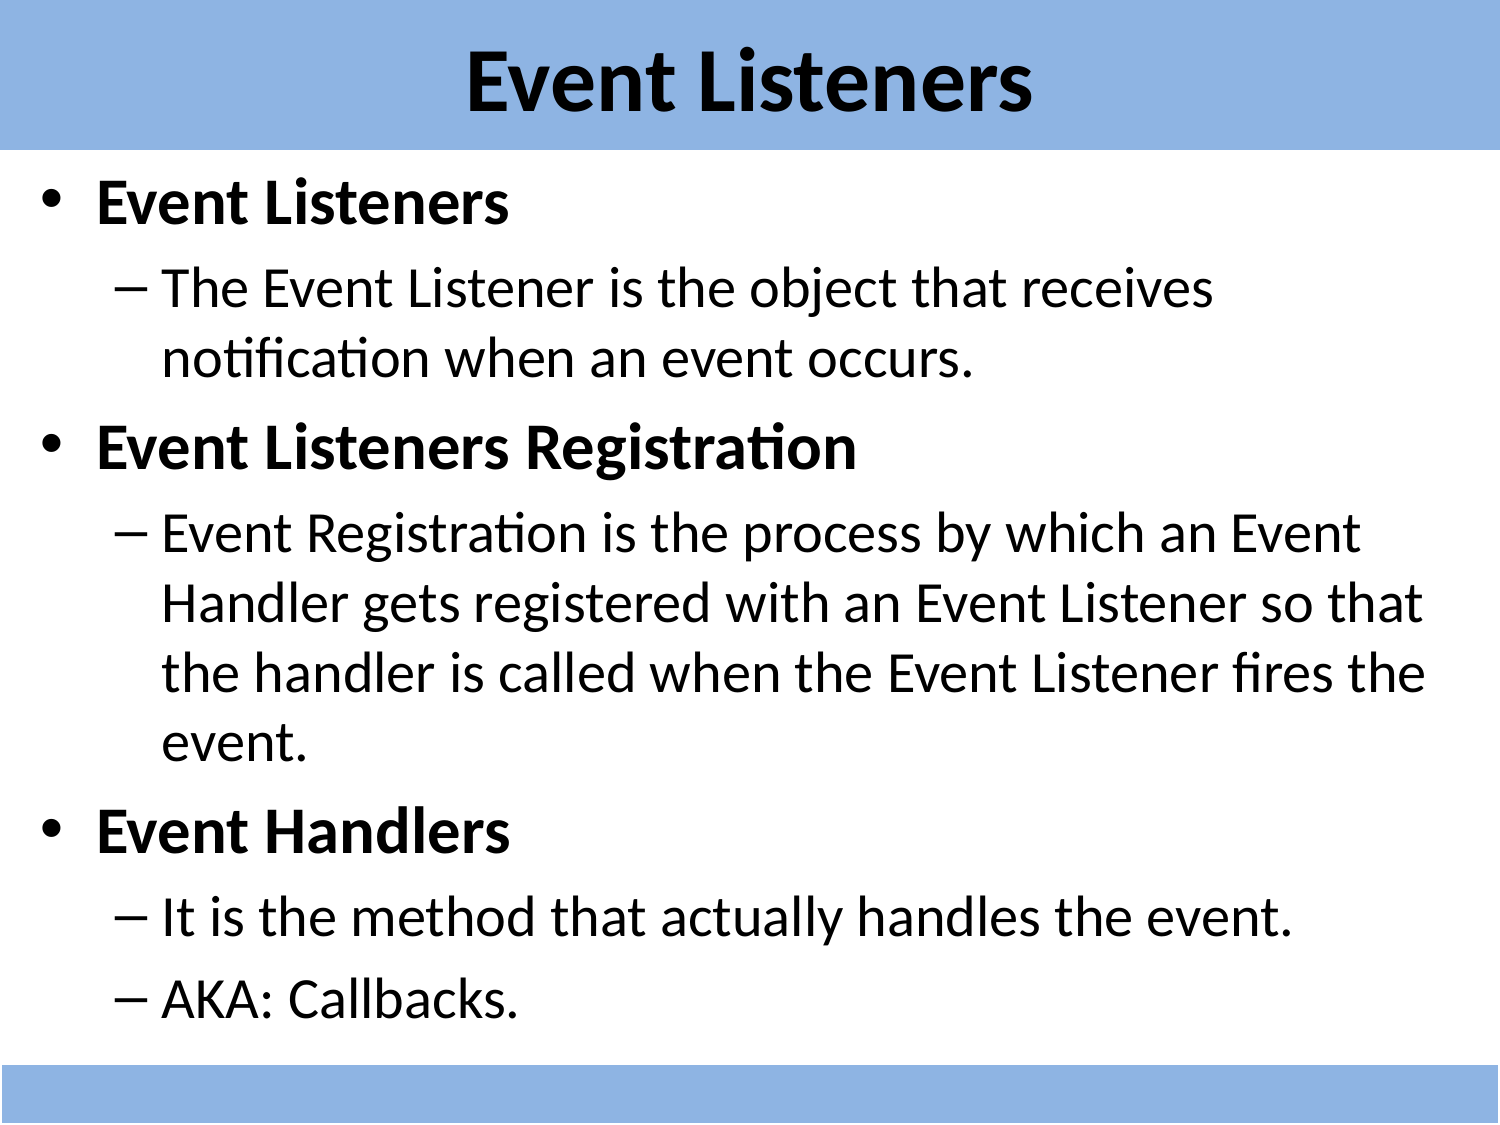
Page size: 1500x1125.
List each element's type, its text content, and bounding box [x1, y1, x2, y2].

title Event Listeners [0, 0, 1500, 150]
list Event Listeners The Event Listener is the object that receives notification when an event occurs. Event Listeners Registration Event Registration is the process by which an Event Handler gets registered with an Event Listener so that the handler is called when the Event Listener fires the event. Event Handlers It is the method that actually handles the event. AKA: Callbacks. [24, 149, 1475, 1063]
text_box [0, 1060, 1500, 1125]
